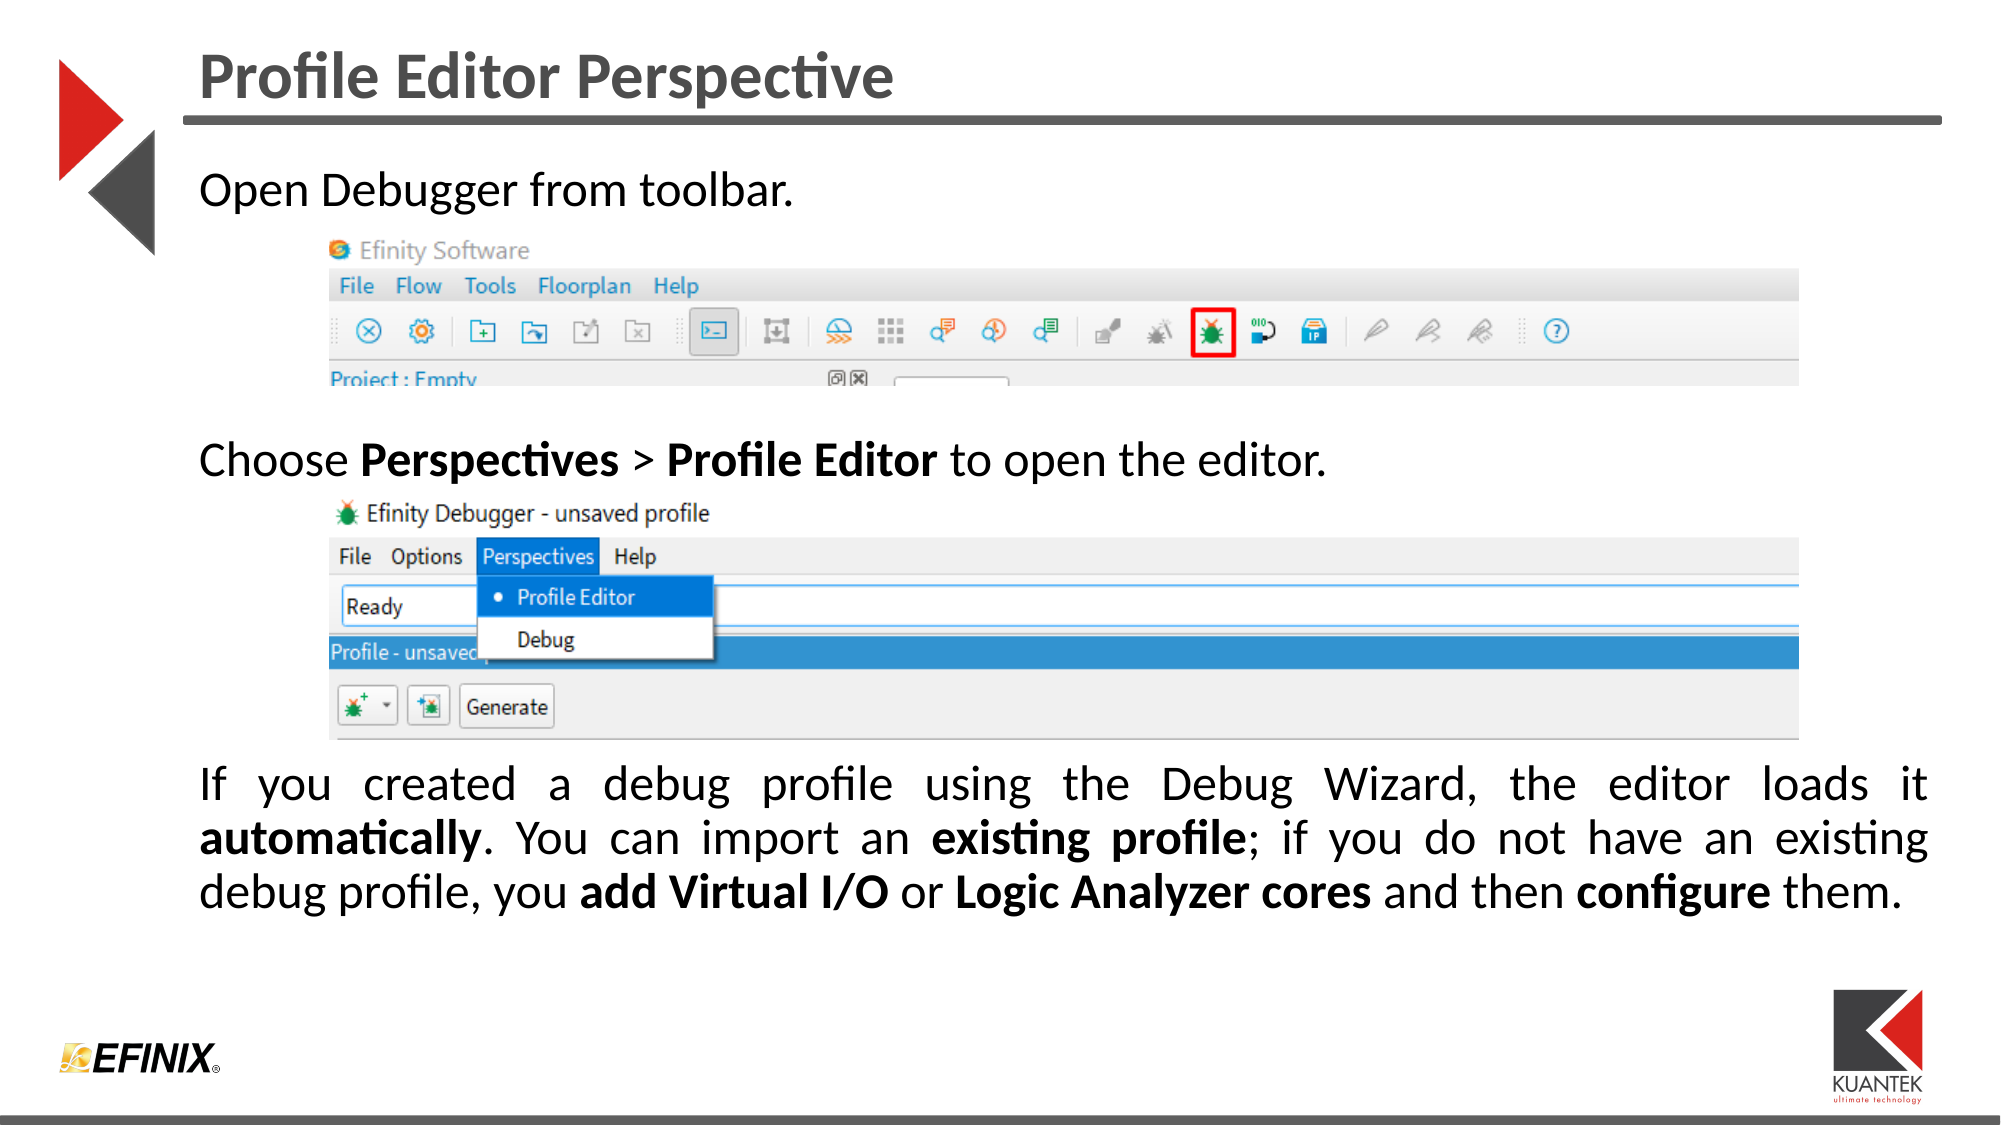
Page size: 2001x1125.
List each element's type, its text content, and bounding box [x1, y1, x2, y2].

title Profile Editor Perspective [184, 33, 1910, 155]
picture [328, 231, 1800, 387]
picture [58, 1043, 221, 1073]
picture [1833, 998, 1923, 1105]
list Open Debugger from toolbar. Choose Perspectives > Profile Editor to open the editor. If you created a debug profile using the Debug Wizard, the editor loads it automatically. You can import an existing profile; if you do not have an existing debug profile, you add Virtual I/O or Logic Analyzer cores and then configure them. [184, 155, 1944, 998]
picture [328, 489, 1800, 740]
picture [59, 59, 124, 181]
